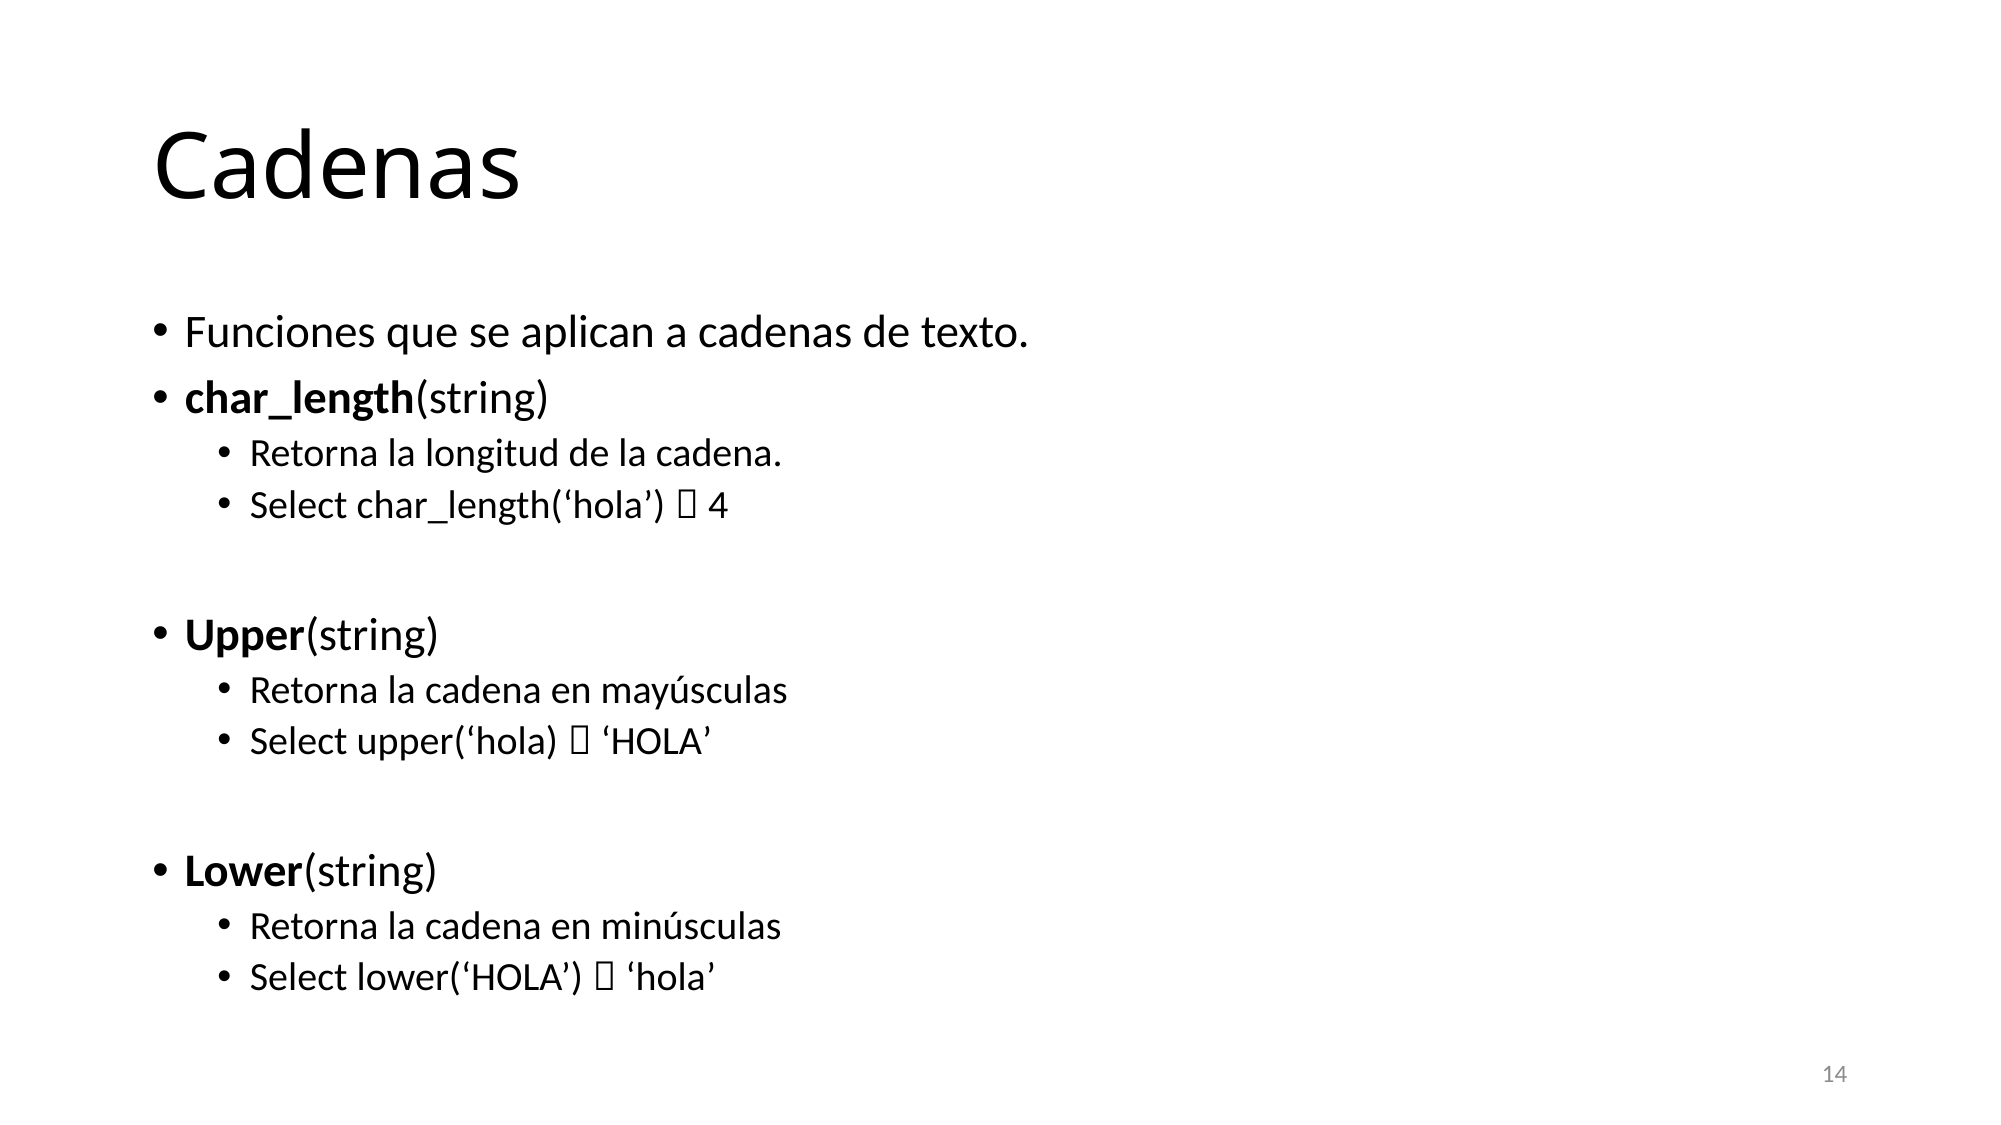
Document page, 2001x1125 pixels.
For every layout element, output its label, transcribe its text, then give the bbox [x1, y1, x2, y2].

title Cadenas [137, 59, 1863, 278]
list Funciones que se aplican a cadenas de texto. char_length(string) Retorna la longitud de la cadena. Select char_length(‘hola’)  4 Upper(string) Retorna la cadena en mayúsculas Select upper(‘hola)  ‘HOLA’ Lower(string) Retorna la cadena en minúsculas Select lower(‘HOLA’)  ‘hola’ [137, 299, 1863, 1014]
slide_number 14 [1412, 1042, 1863, 1103]
